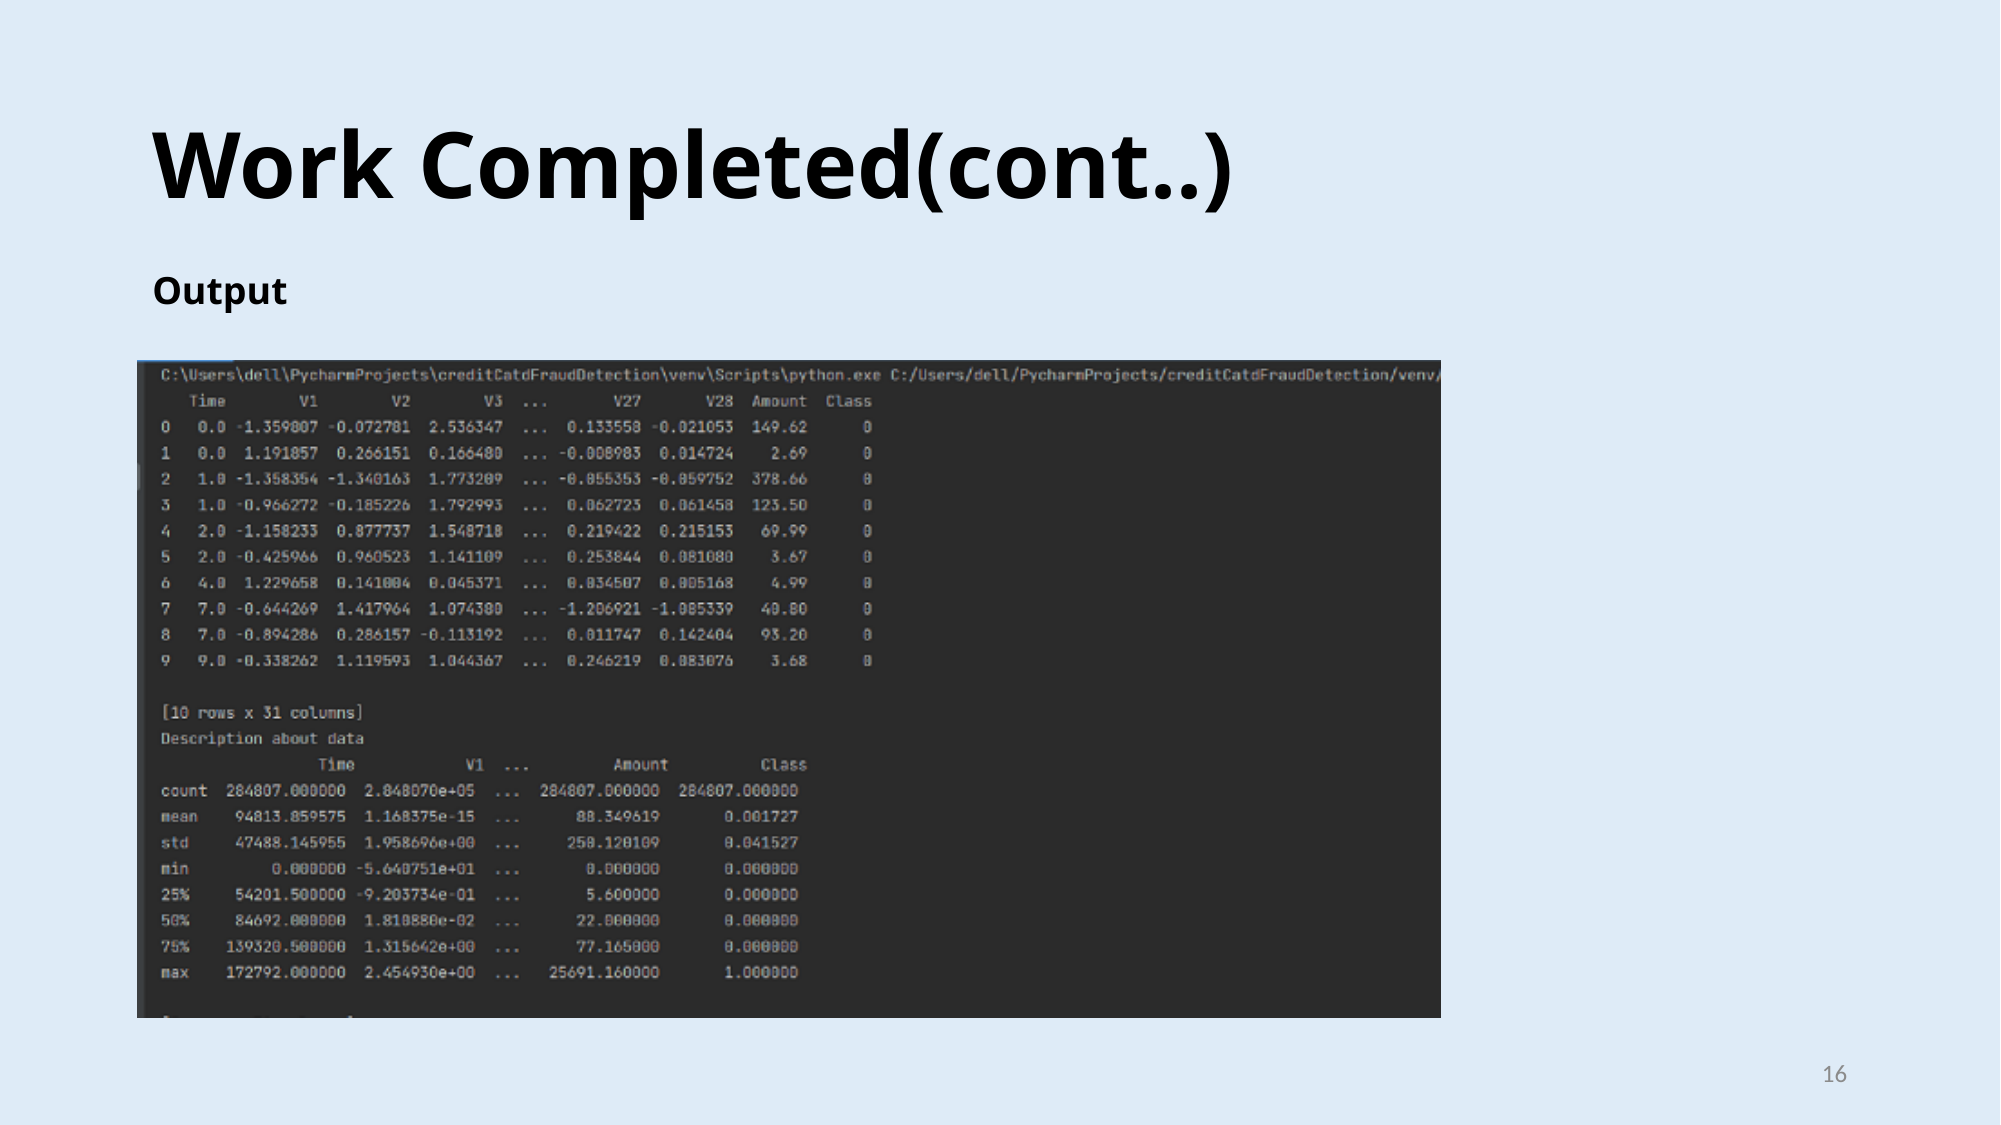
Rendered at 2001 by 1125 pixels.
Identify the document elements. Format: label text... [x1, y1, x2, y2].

text_box Output [137, 259, 818, 320]
title Work Completed(cont..) [137, 59, 1863, 278]
slide_number 16 [1412, 1042, 1863, 1103]
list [137, 359, 1441, 1018]
